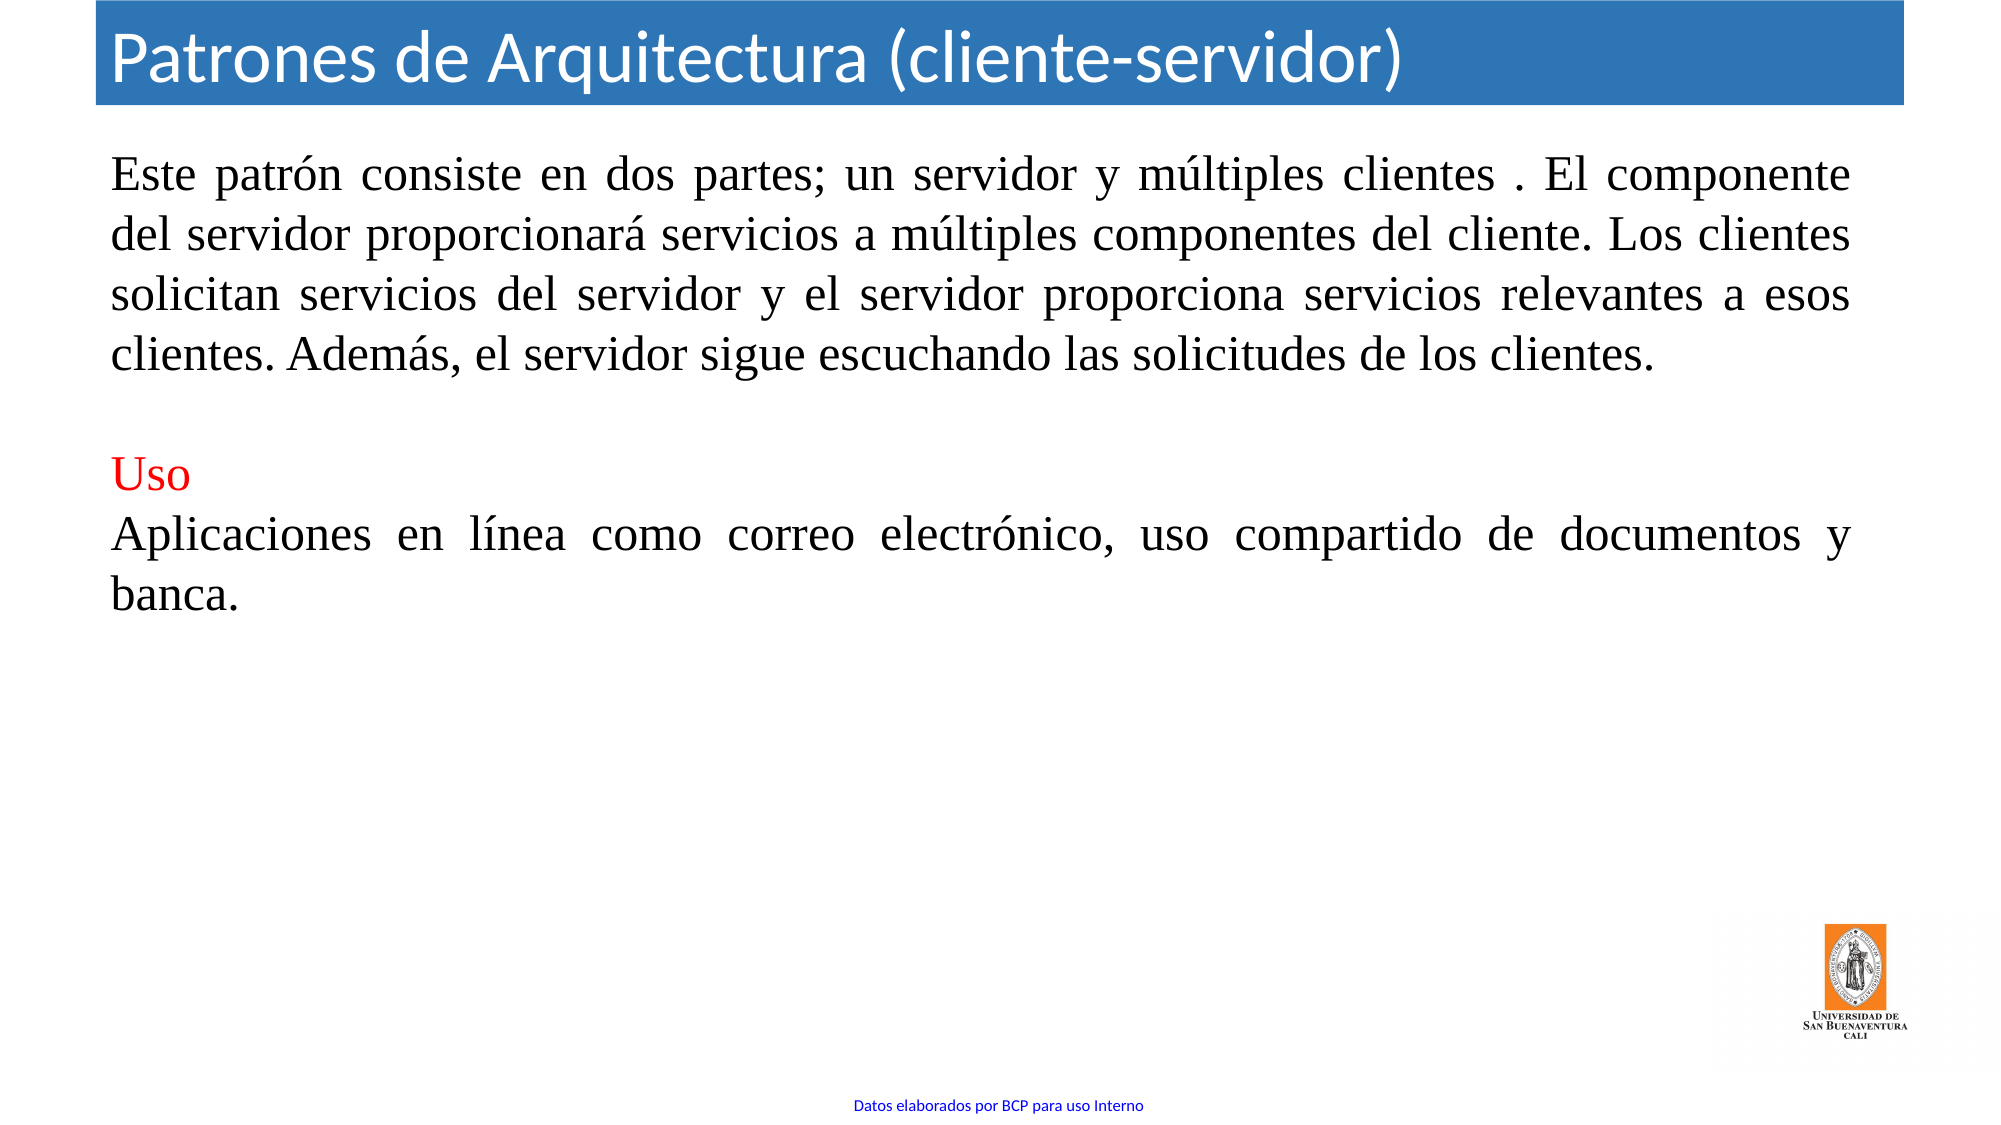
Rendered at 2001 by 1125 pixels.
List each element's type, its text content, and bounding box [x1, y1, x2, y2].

text_box Este patrón consiste en dos partes; un servidor y múltiples clientes . El componente del servidor proporcionará servicios a múltiples componentes del cliente. Los clientes solicitan servicios del servidor y el servidor proporciona servicios relevantes a esos clientes. Además, el servidor sigue escuchando las solicitudes de los clientes. Uso Aplicaciones en línea como correo electrónico, uso compartido de documentos y banca. [95, 133, 1868, 628]
text_box Patrones de Arquitectura (cliente-servidor) [95, 0, 1904, 106]
picture [1705, 905, 2000, 1072]
